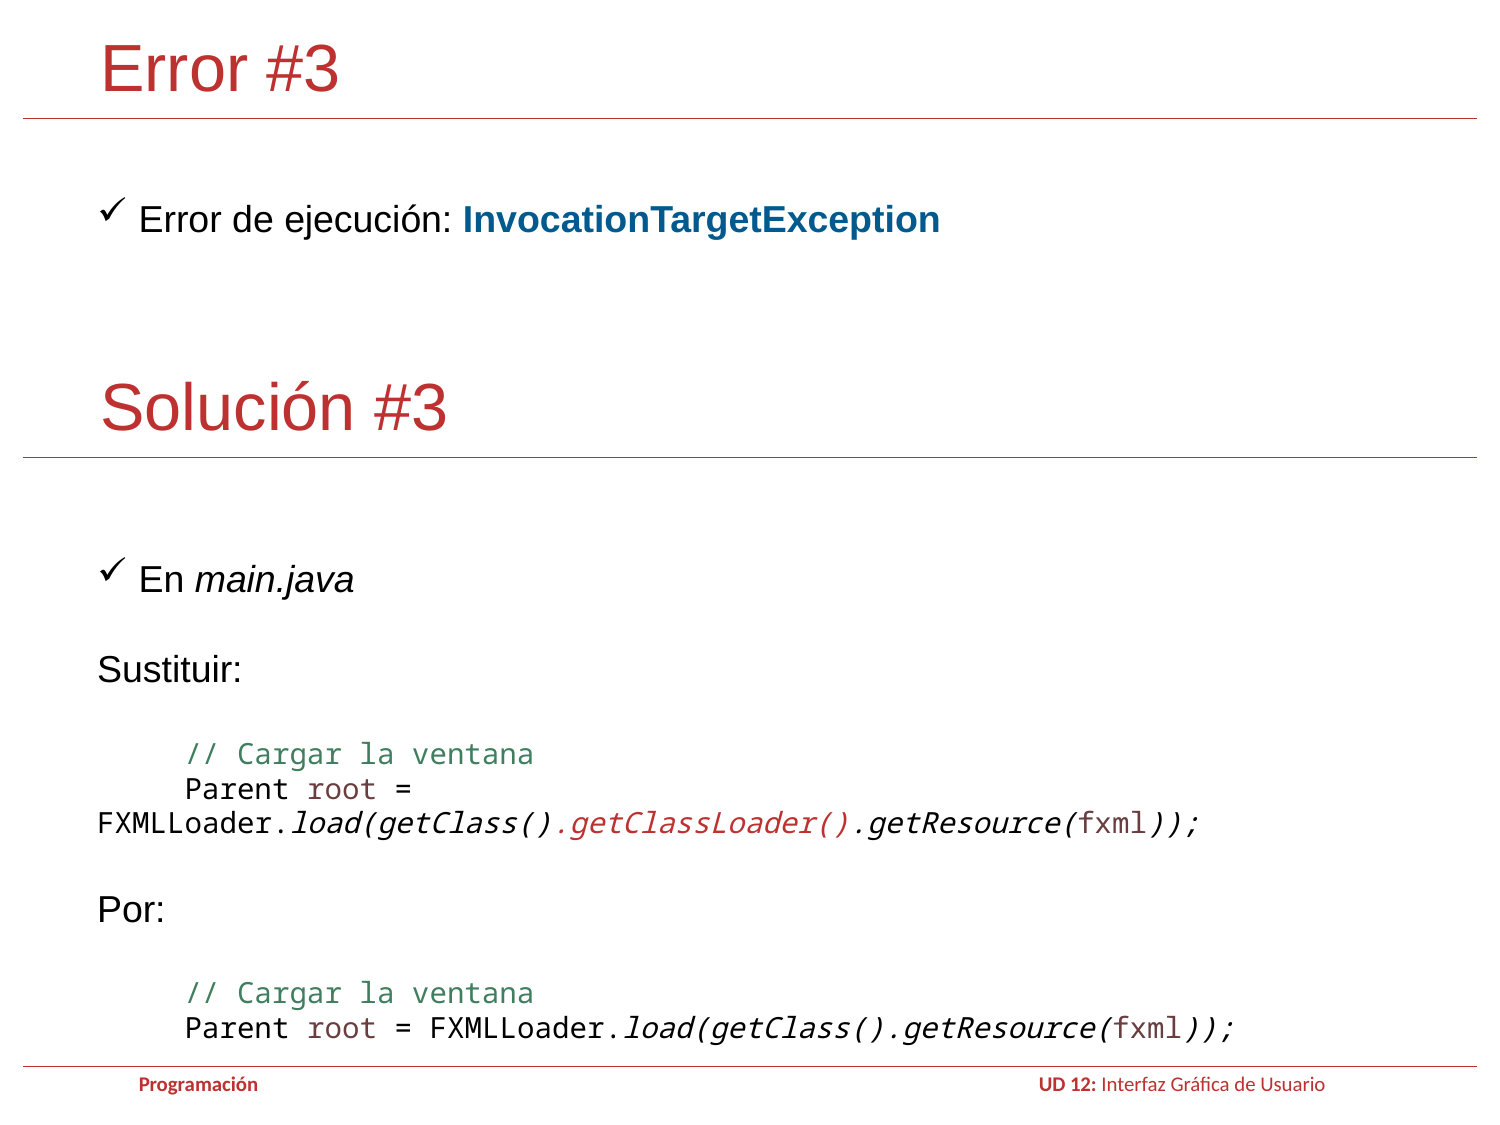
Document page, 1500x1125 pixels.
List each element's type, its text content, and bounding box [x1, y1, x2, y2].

text_box Error #3 [100, 23, 1317, 107]
text_box Error de ejecución: InvocationTargetException En main.java Sustituir: // Cargar la ventana Parent root = FXMLLoader.load(getClass().getClassLoader().getResource(fxml)); Por: // Cargar la ventana Parent root = FXMLLoader.load(getClass().getResource(fxml)); [82, 458, 1454, 1053]
text_box Programación UD 12: Interfaz Gráfica de Usuario [23, 1062, 1441, 1092]
text_box Error de ejecución: InvocationTargetException En main.java Sustituir: // Cargar la ventana Parent root = FXMLLoader.load(getClass().getClassLoader().getResource(fxml)); Por: // Cargar la ventana Parent root = FXMLLoader.load(getClass().getResource(fxml)); [82, 187, 1454, 457]
text_box Solución #3 [100, 362, 1317, 446]
